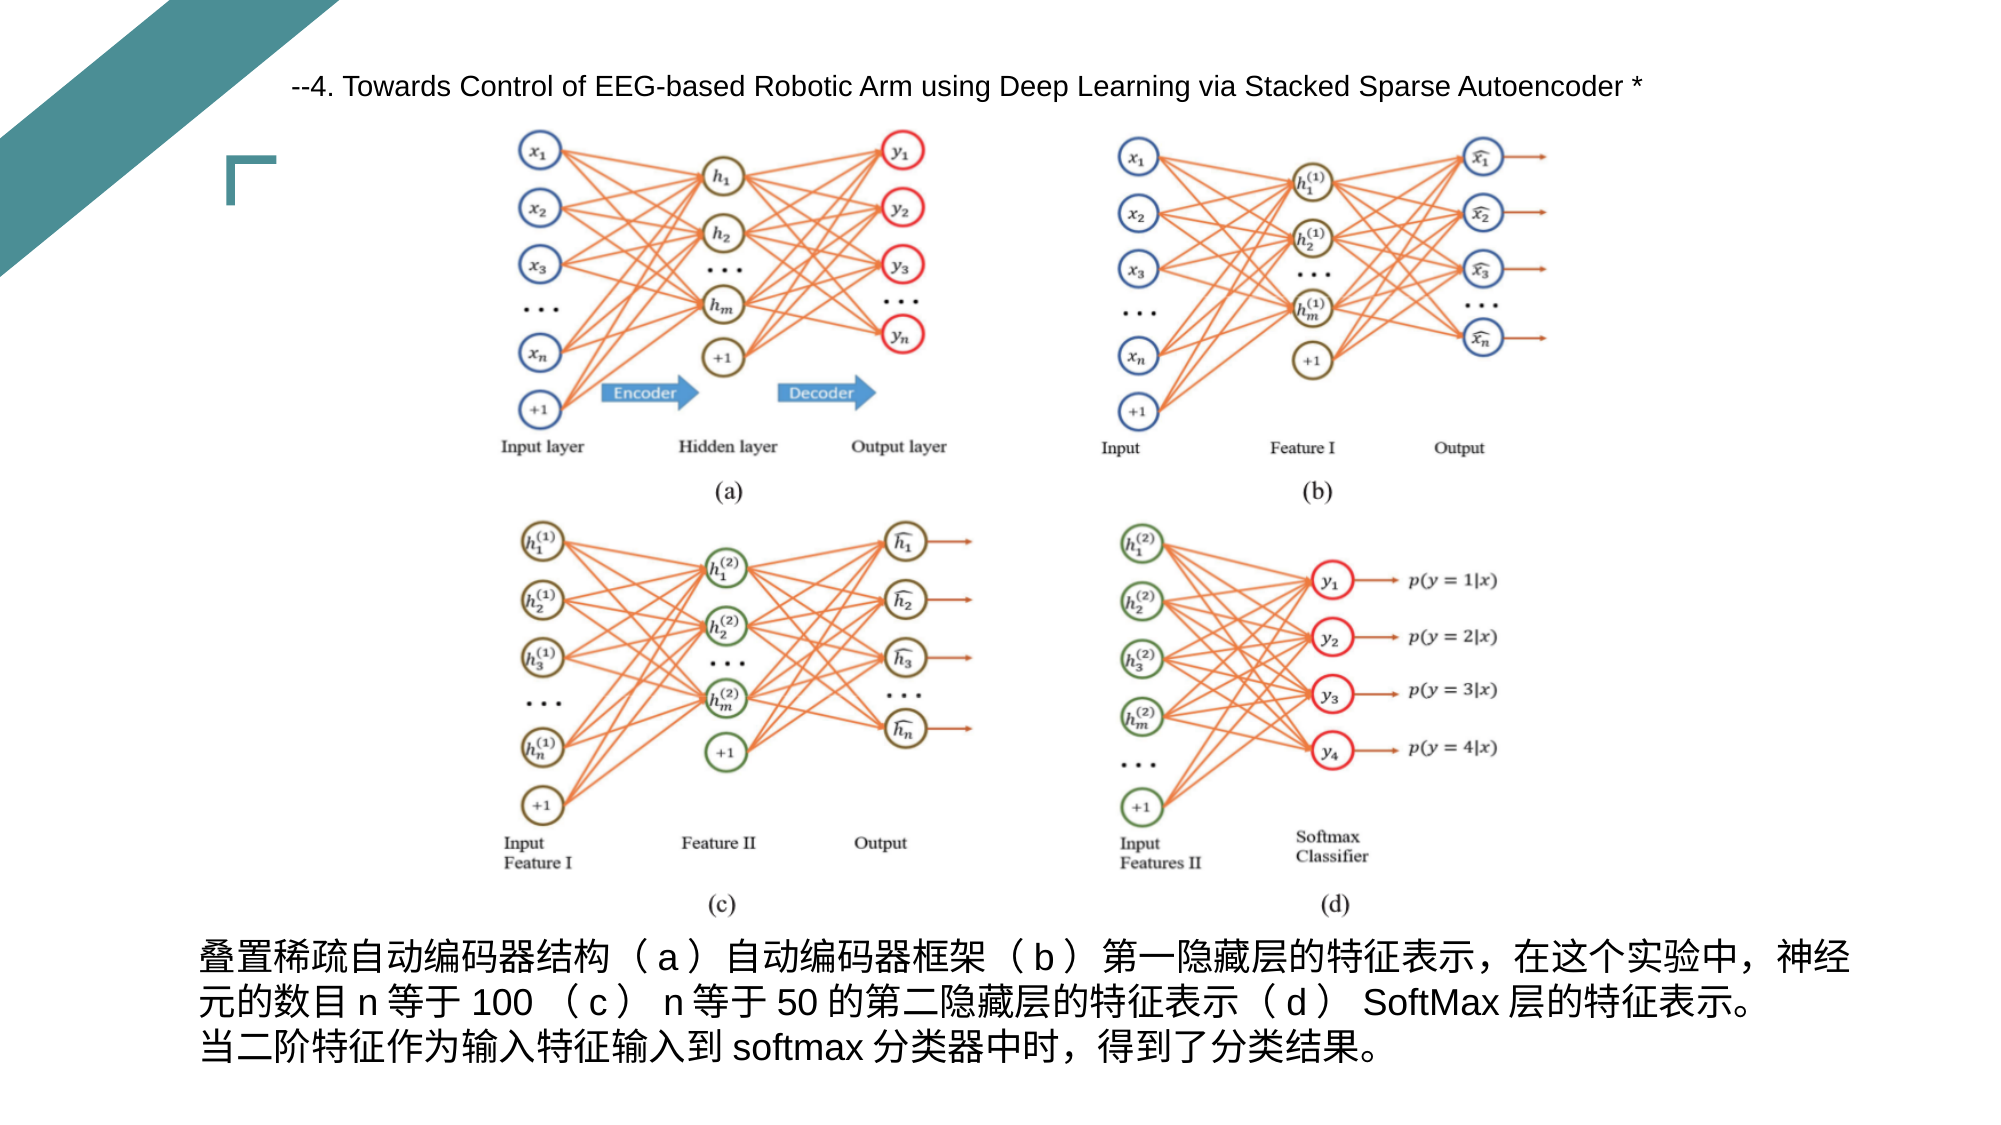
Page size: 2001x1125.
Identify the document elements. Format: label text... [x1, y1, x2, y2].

text_box [225, 154, 277, 206]
text_box 叠置稀疏自动编码器结构（a）自动编码器框架（b）第一隐藏层的特征表示，在这个实验中，神经元的数目n等于100（c）n等于50的第二隐藏层的特征表示（d）SoftMax层的特征表示。 当二阶特征作为输入特征输入到softmax分类器中时，得到了分类结果。 [183, 925, 1868, 1076]
picture [467, 110, 1585, 929]
text_box --4. Towards Control of EEG-based Robotic Arm using Deep Learning via Stacked Sparse Autoencoder * [276, 59, 1940, 110]
